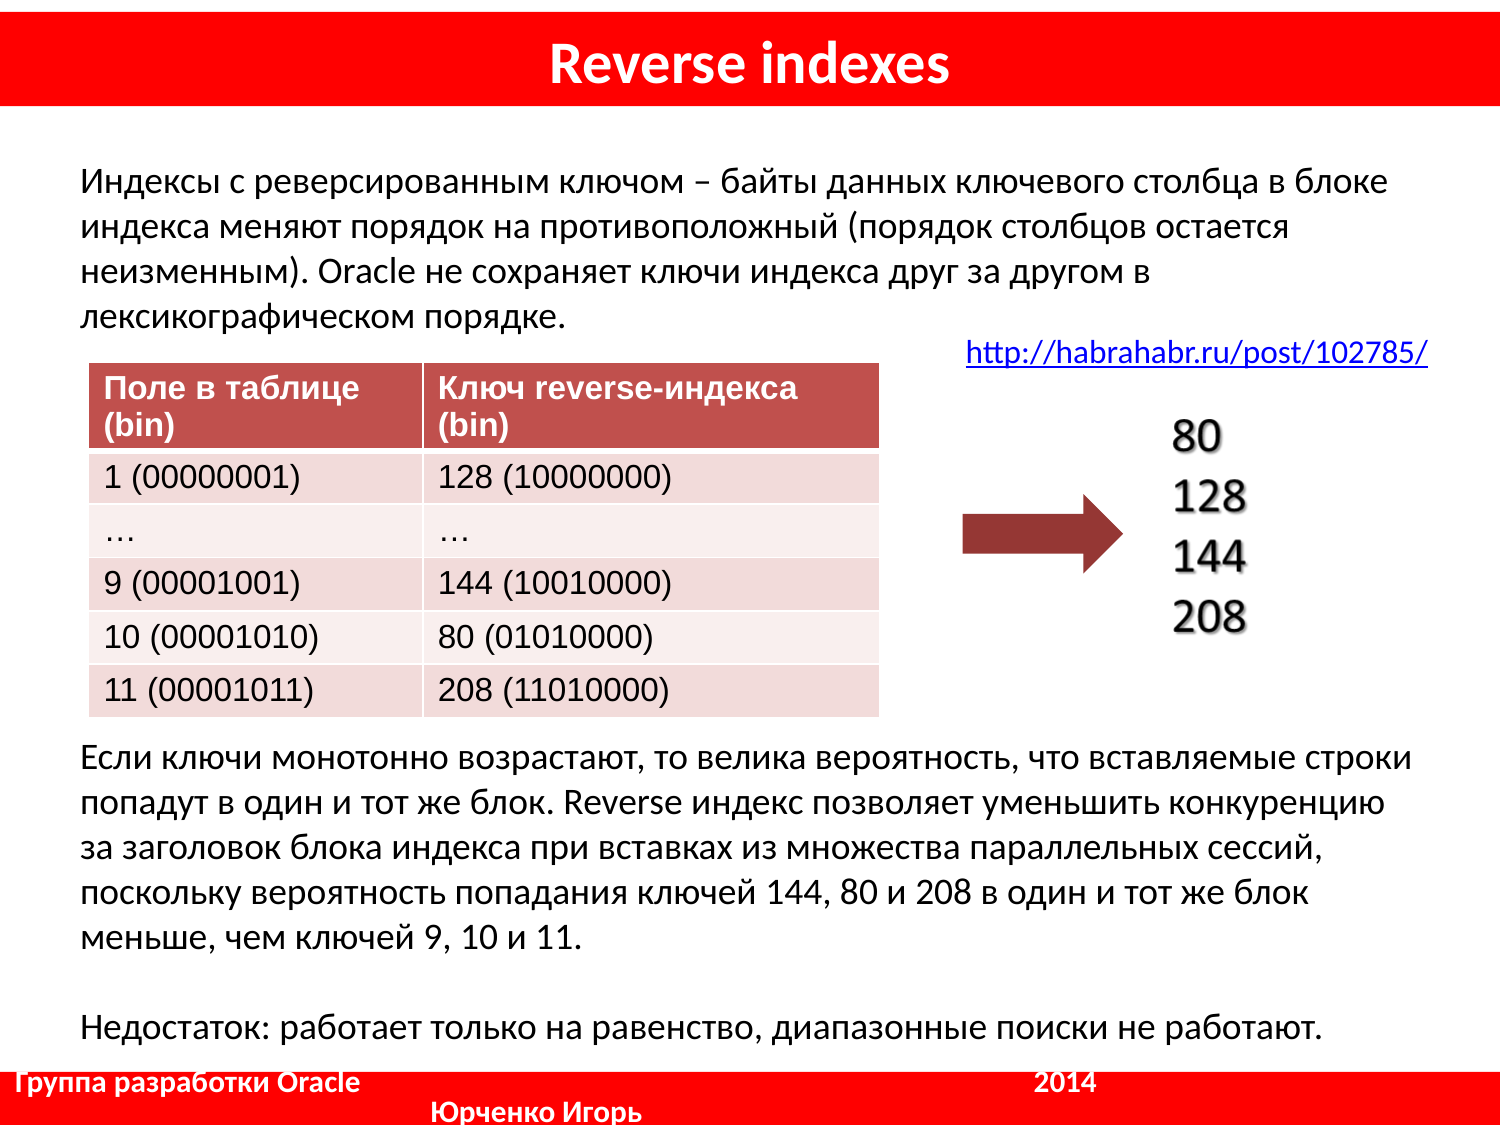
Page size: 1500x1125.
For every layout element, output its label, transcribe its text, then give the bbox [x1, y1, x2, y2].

text_box Если ключи монотонно возрастают, то велика вероятность, что вставляемые строки попадут в один и тот же блок. Reverse индекс позволяет уменьшить конкуренцию за заголовок блока индекса при вставках из множества параллельных сессий, поскольку вероятность попадания ключей 144, 80 и 208 в один и тот же блок меньше, чем ключей 9, 10 и 11. Недостаток: работает только на равенство, диапазонные поиски не работают. [64, 724, 1436, 1058]
text_box Группа разработки Oracle 2014 Юрченко Игорь [0, 1071, 1500, 1125]
table_cell 128 (10000000) [424, 454, 879, 503]
table_cell 10 (00001010) [89, 612, 422, 663]
table_cell 11 (00001011) [89, 665, 422, 717]
table_cell 208 (11010000) [424, 665, 879, 717]
title Reverse indexes [0, 11, 1500, 107]
table_cell 9 (00001001) [89, 558, 422, 610]
text_box [962, 494, 1124, 574]
picture [1139, 387, 1282, 681]
table_cell … [89, 505, 422, 557]
text_box http://habrahabr.ru/post/102785/ [950, 323, 1450, 379]
table_cell … [424, 505, 879, 557]
table_header Поле в таблице (bin) [89, 363, 422, 448]
text_box Индексы с реверсированным ключом – байты данных ключевого столбца в блоке индекса меняют порядок на противоположный (порядок столбцов остается неизменным). Oracle не сохраняет ключи индекса друг за другом в лексикографическом порядке. [64, 148, 1436, 346]
table_cell 80 (01010000) [424, 612, 879, 663]
table_header Ключ reverse-индекса (bin) [424, 363, 879, 448]
table_cell 144 (10010000) [424, 558, 879, 610]
table_cell 1 (00000001) [89, 454, 422, 503]
